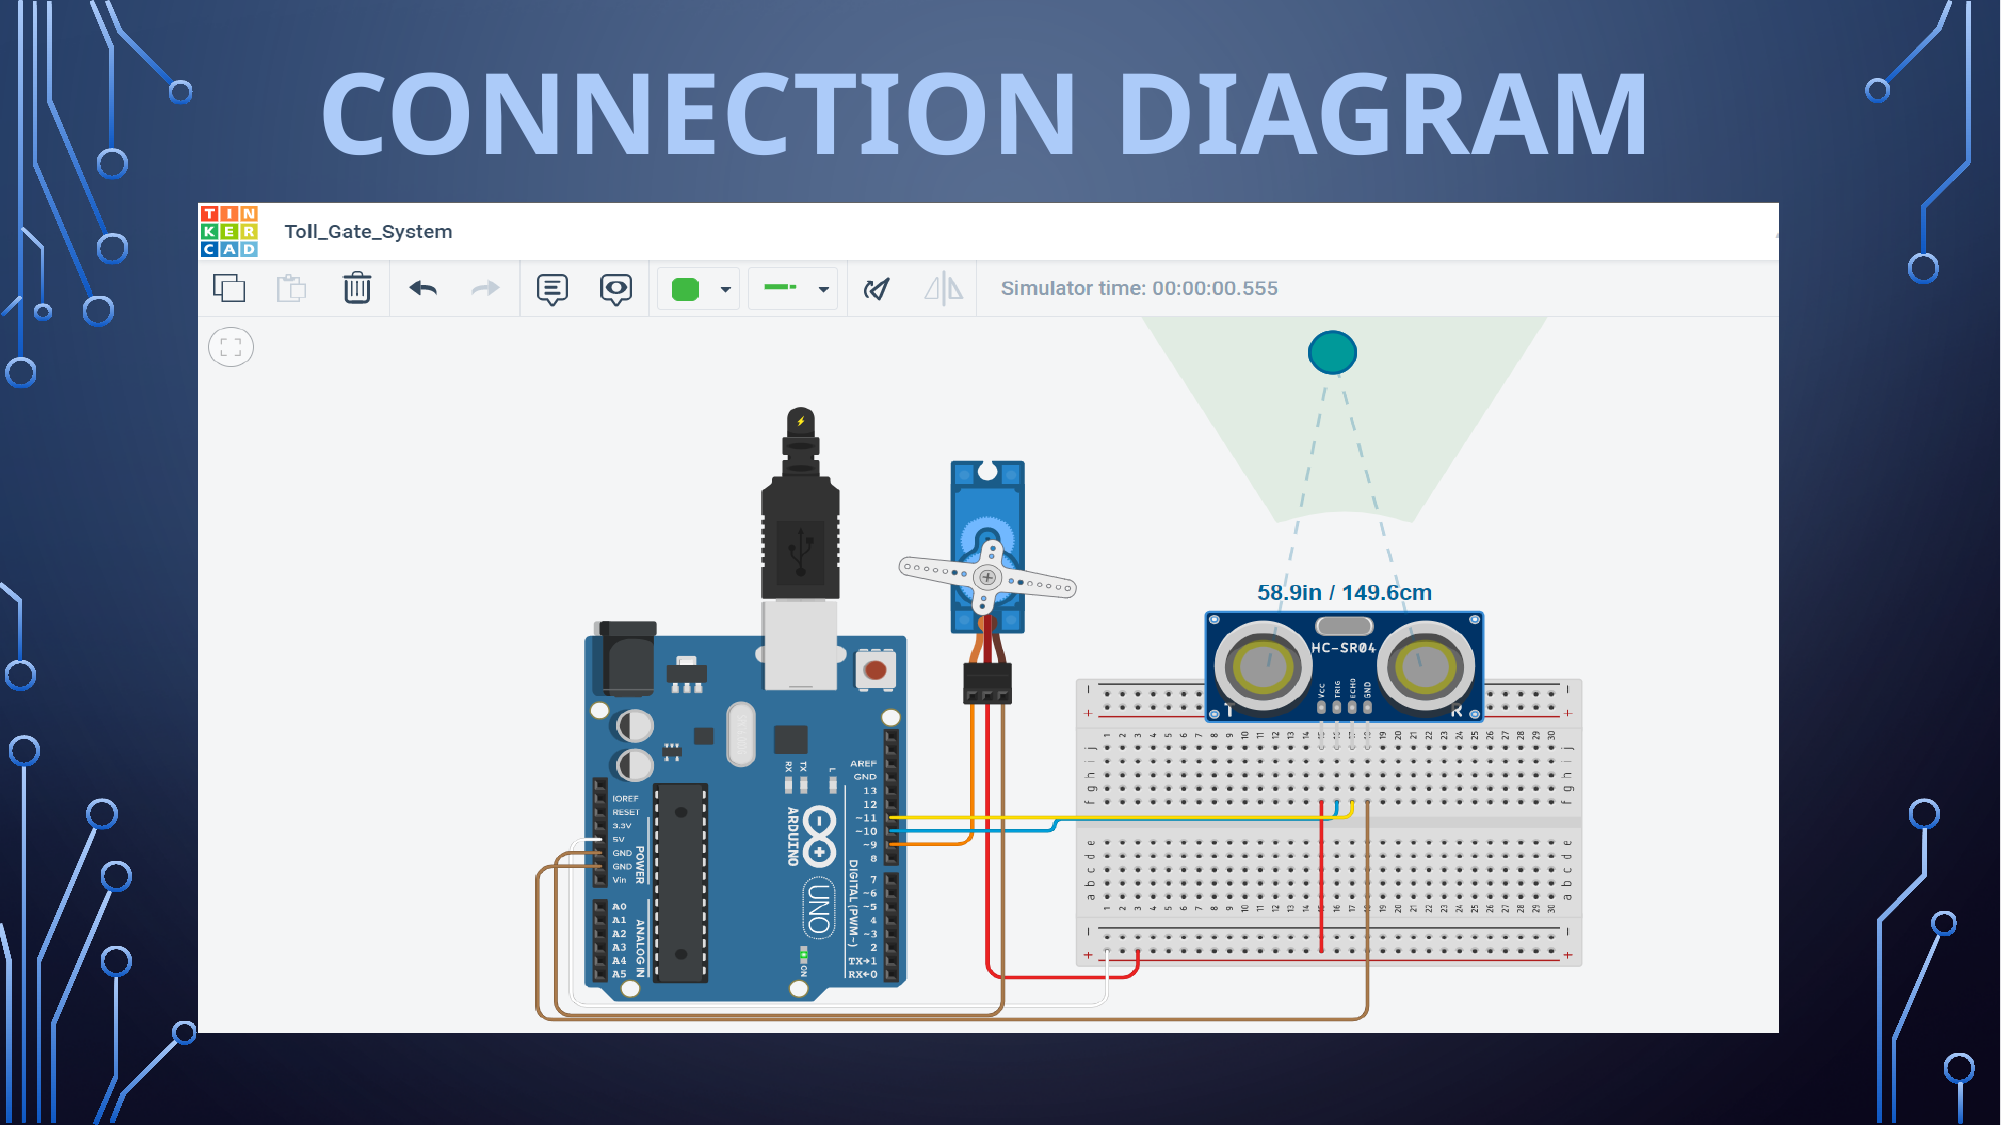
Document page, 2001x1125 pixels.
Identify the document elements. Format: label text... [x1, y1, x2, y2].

picture [197, 202, 1779, 1033]
title Connection Diagram [6, 16, 1967, 220]
